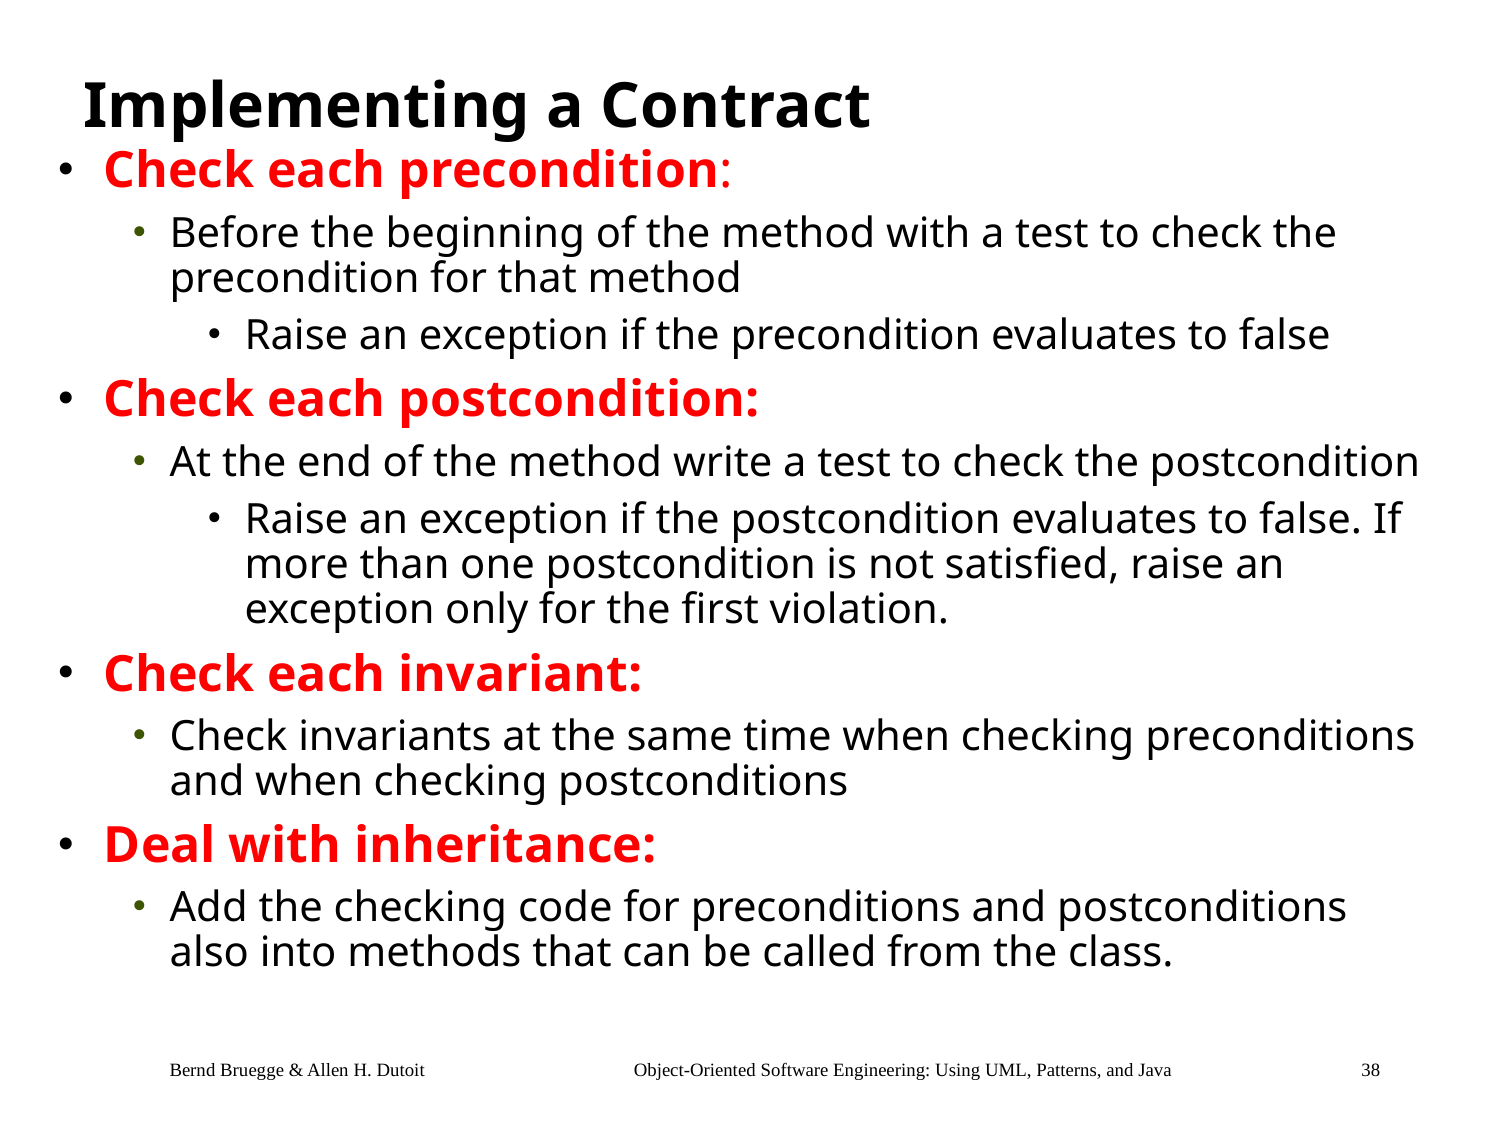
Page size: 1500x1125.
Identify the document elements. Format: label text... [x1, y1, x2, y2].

title Implementing a Contract [68, 36, 1407, 137]
list Check each precondition: Before the beginning of the method with a test to check the precondition for that method Raise an exception if the precondition evaluates to false Check each postcondition: At the end of the method write a test to check the postcondition Raise an exception if the postcondition evaluates to false. If more than one postcondition is not satisfied, raise an exception only for the first violation. Check each invariant: Check invariants at the same time when checking preconditions and when checking postconditions Deal with inheritance: Add the checking code for preconditions and postconditions also into methods that can be called from the class. [42, 137, 1437, 1053]
